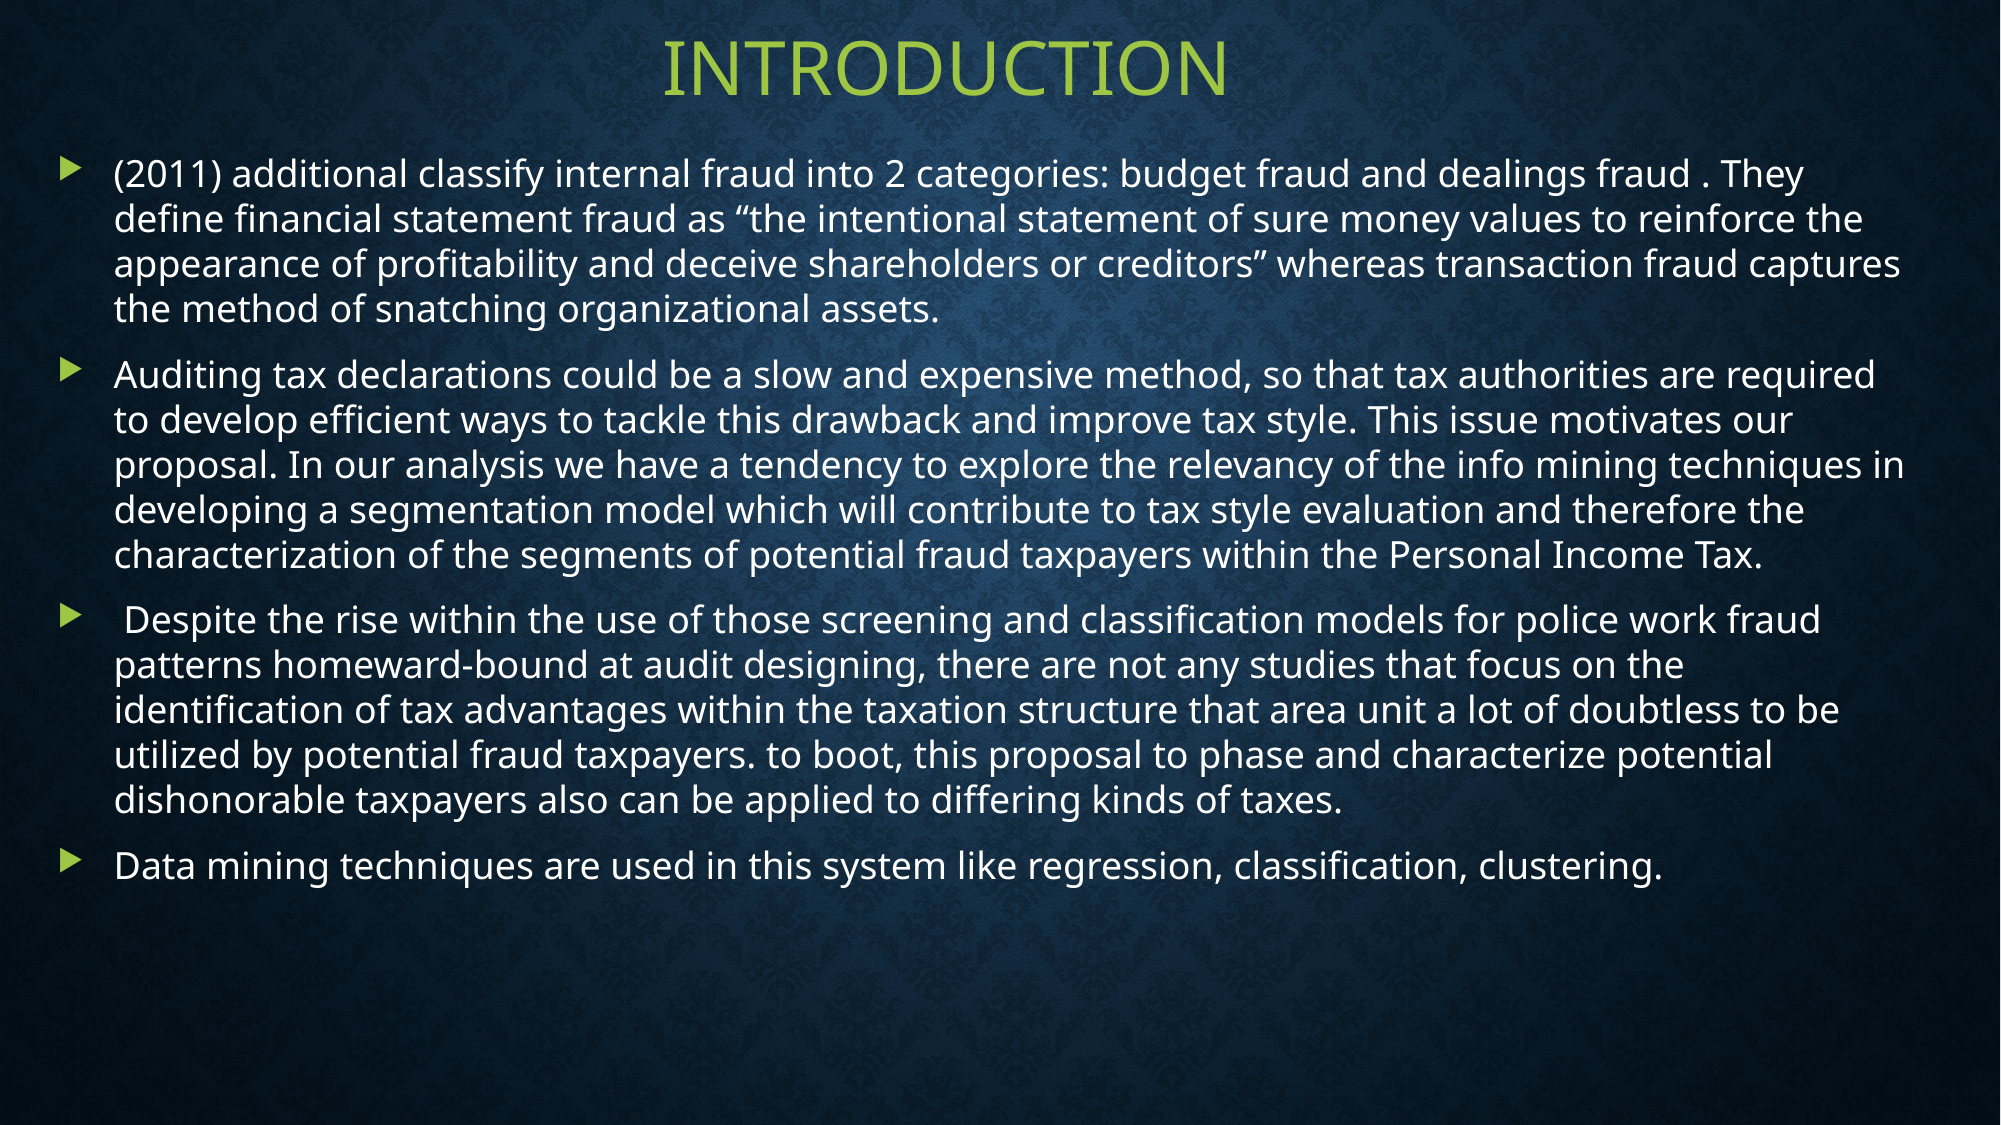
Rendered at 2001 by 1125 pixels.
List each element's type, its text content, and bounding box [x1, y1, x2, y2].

text_box (2011) additional classify internal fraud into 2 categories: budget fraud and dealings fraud . They define financial statement fraud as “the intentional statement of sure money values to reinforce the appearance of profitability and deceive shareholders or creditors” whereas transaction fraud captures the method of snatching organizational assets. Auditing tax declarations could be a slow and expensive method, so that tax authorities are required to develop efficient ways to tackle this drawback and improve tax style. This issue motivates our proposal. In our analysis we have a tendency to explore the relevancy of the info mining techniques in developing a segmentation model which will contribute to tax style evaluation and therefore the characterization of the segments of potential fraud taxpayers within the Personal Income Tax. Despite the rise within the use of those screening and classification models for police work fraud patterns homeward-bound at audit designing, there are not any studies that focus on the identification of tax advantages within the taxation structure that area unit a lot of doubtless to be utilized by potential fraud taxpayers. to boot, this proposal to phase and characterize potential dishonorable taxpayers also can be applied to differing kinds of taxes. Data mining techniques are used in this system like regression, classification, clustering. [42, 142, 1930, 1083]
text_box INTRODUCTION [272, 13, 1622, 117]
